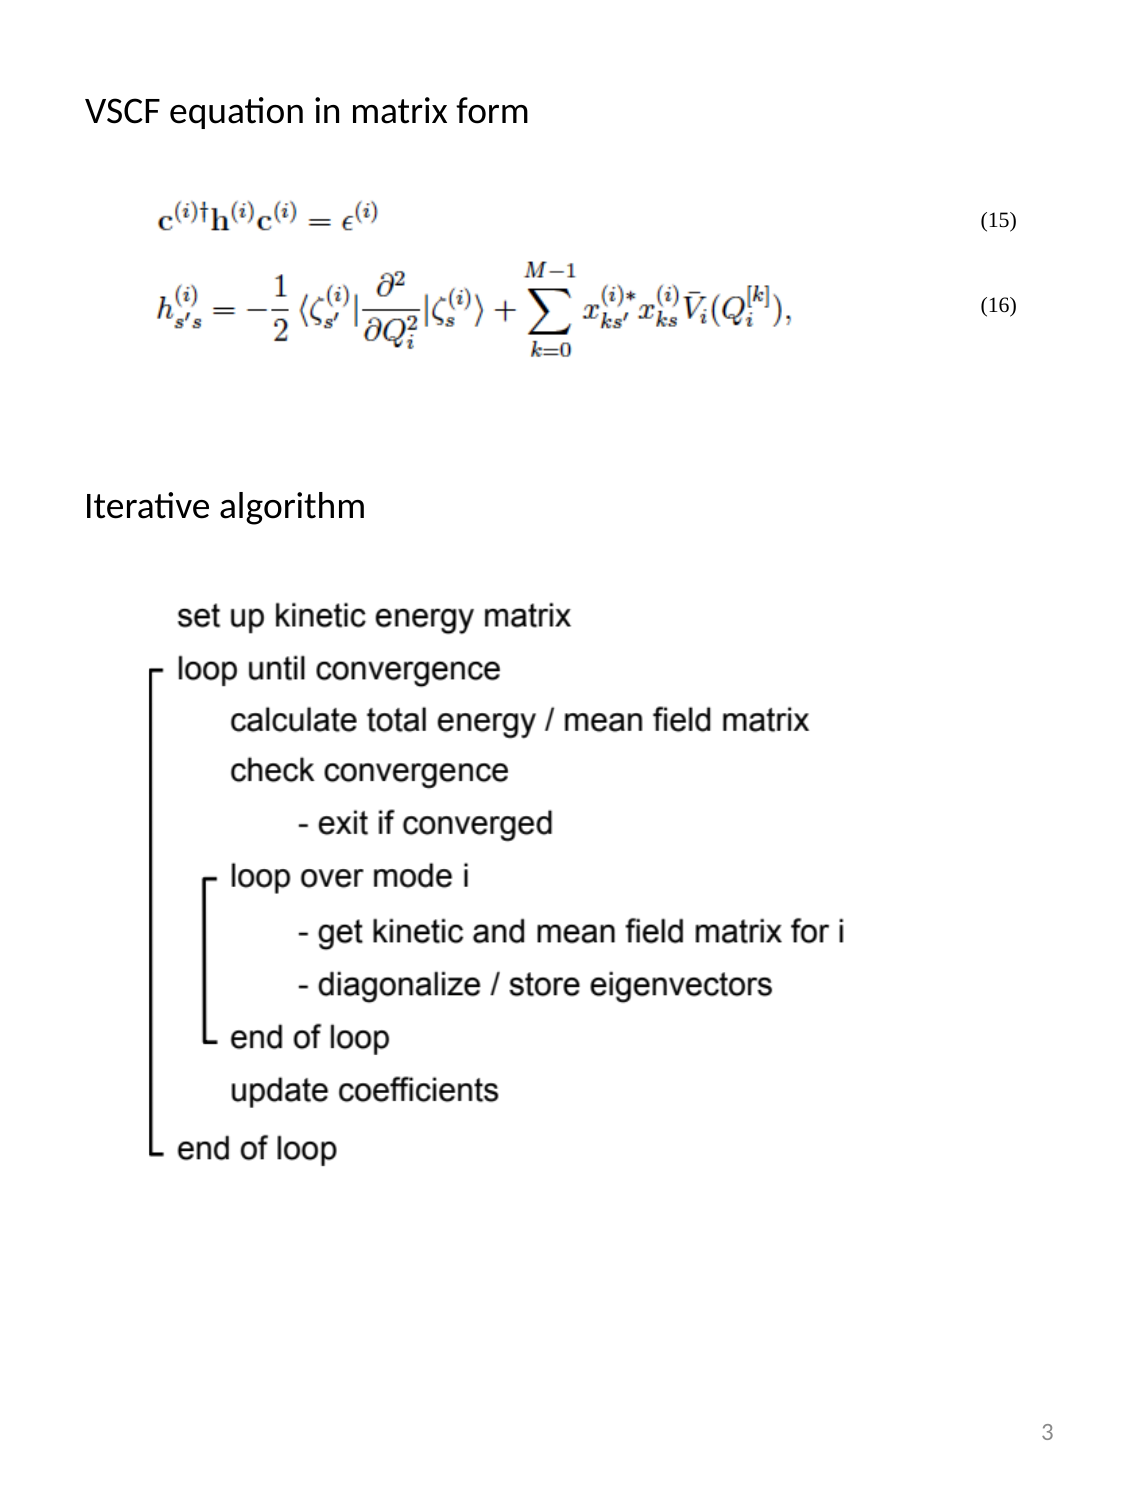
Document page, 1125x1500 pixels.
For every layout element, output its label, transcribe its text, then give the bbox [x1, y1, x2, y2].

picture [148, 254, 796, 365]
slide_number 3 [806, 1390, 1069, 1471]
picture [148, 190, 386, 240]
text_box (15) [965, 197, 1033, 239]
text_box VSCF equation in matrix form [70, 78, 546, 139]
text_box (16) [965, 283, 1033, 325]
text_box Iterative algorithm [69, 473, 382, 534]
picture [148, 586, 863, 1171]
